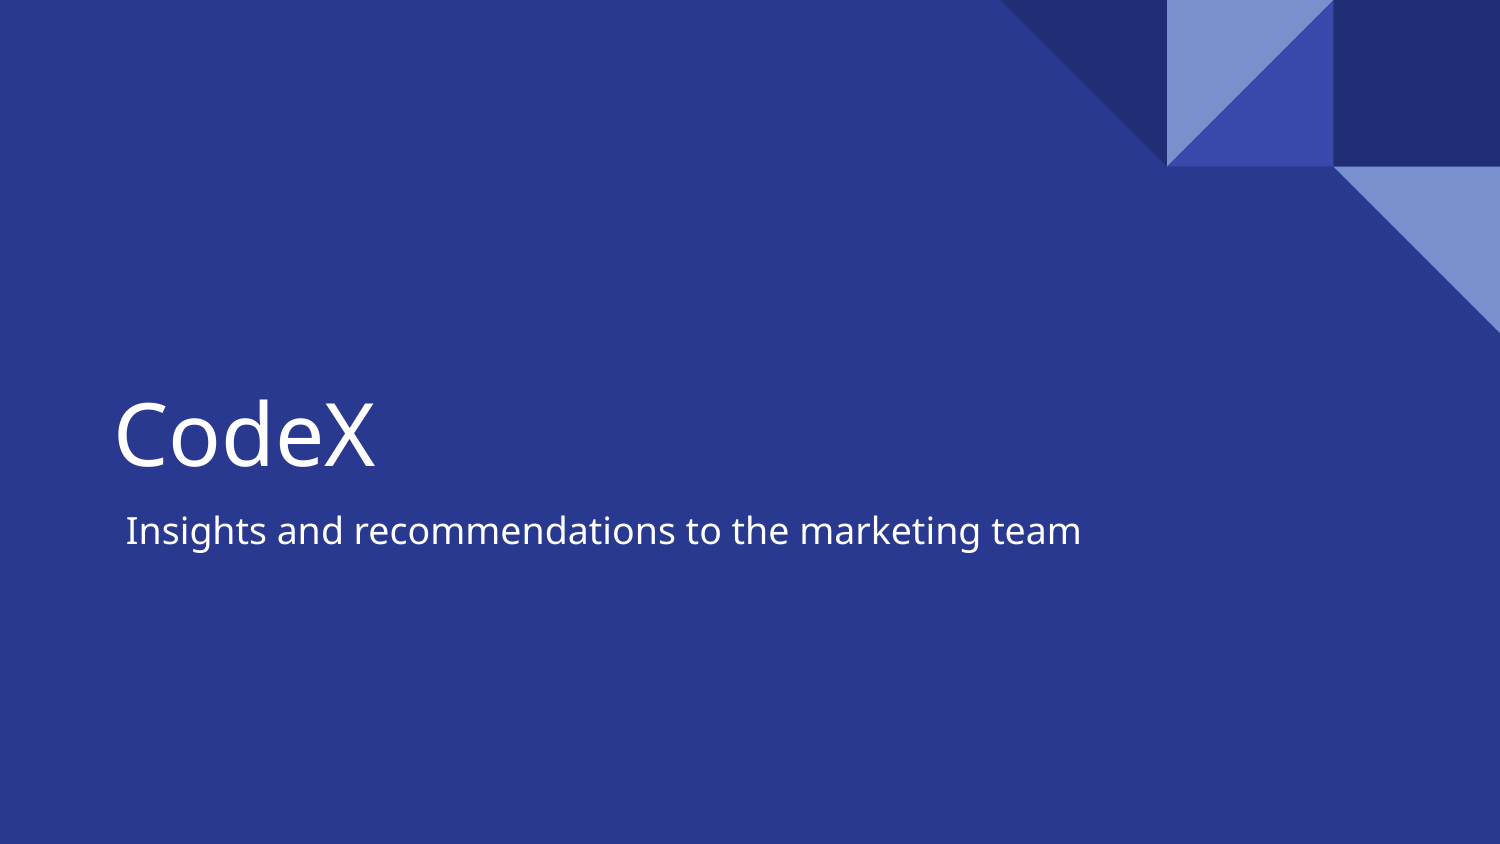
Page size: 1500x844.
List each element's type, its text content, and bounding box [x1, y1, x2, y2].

title CodeX [98, 79, 1447, 499]
text_box Insights and recommendations to the marketing team [110, 491, 1155, 612]
